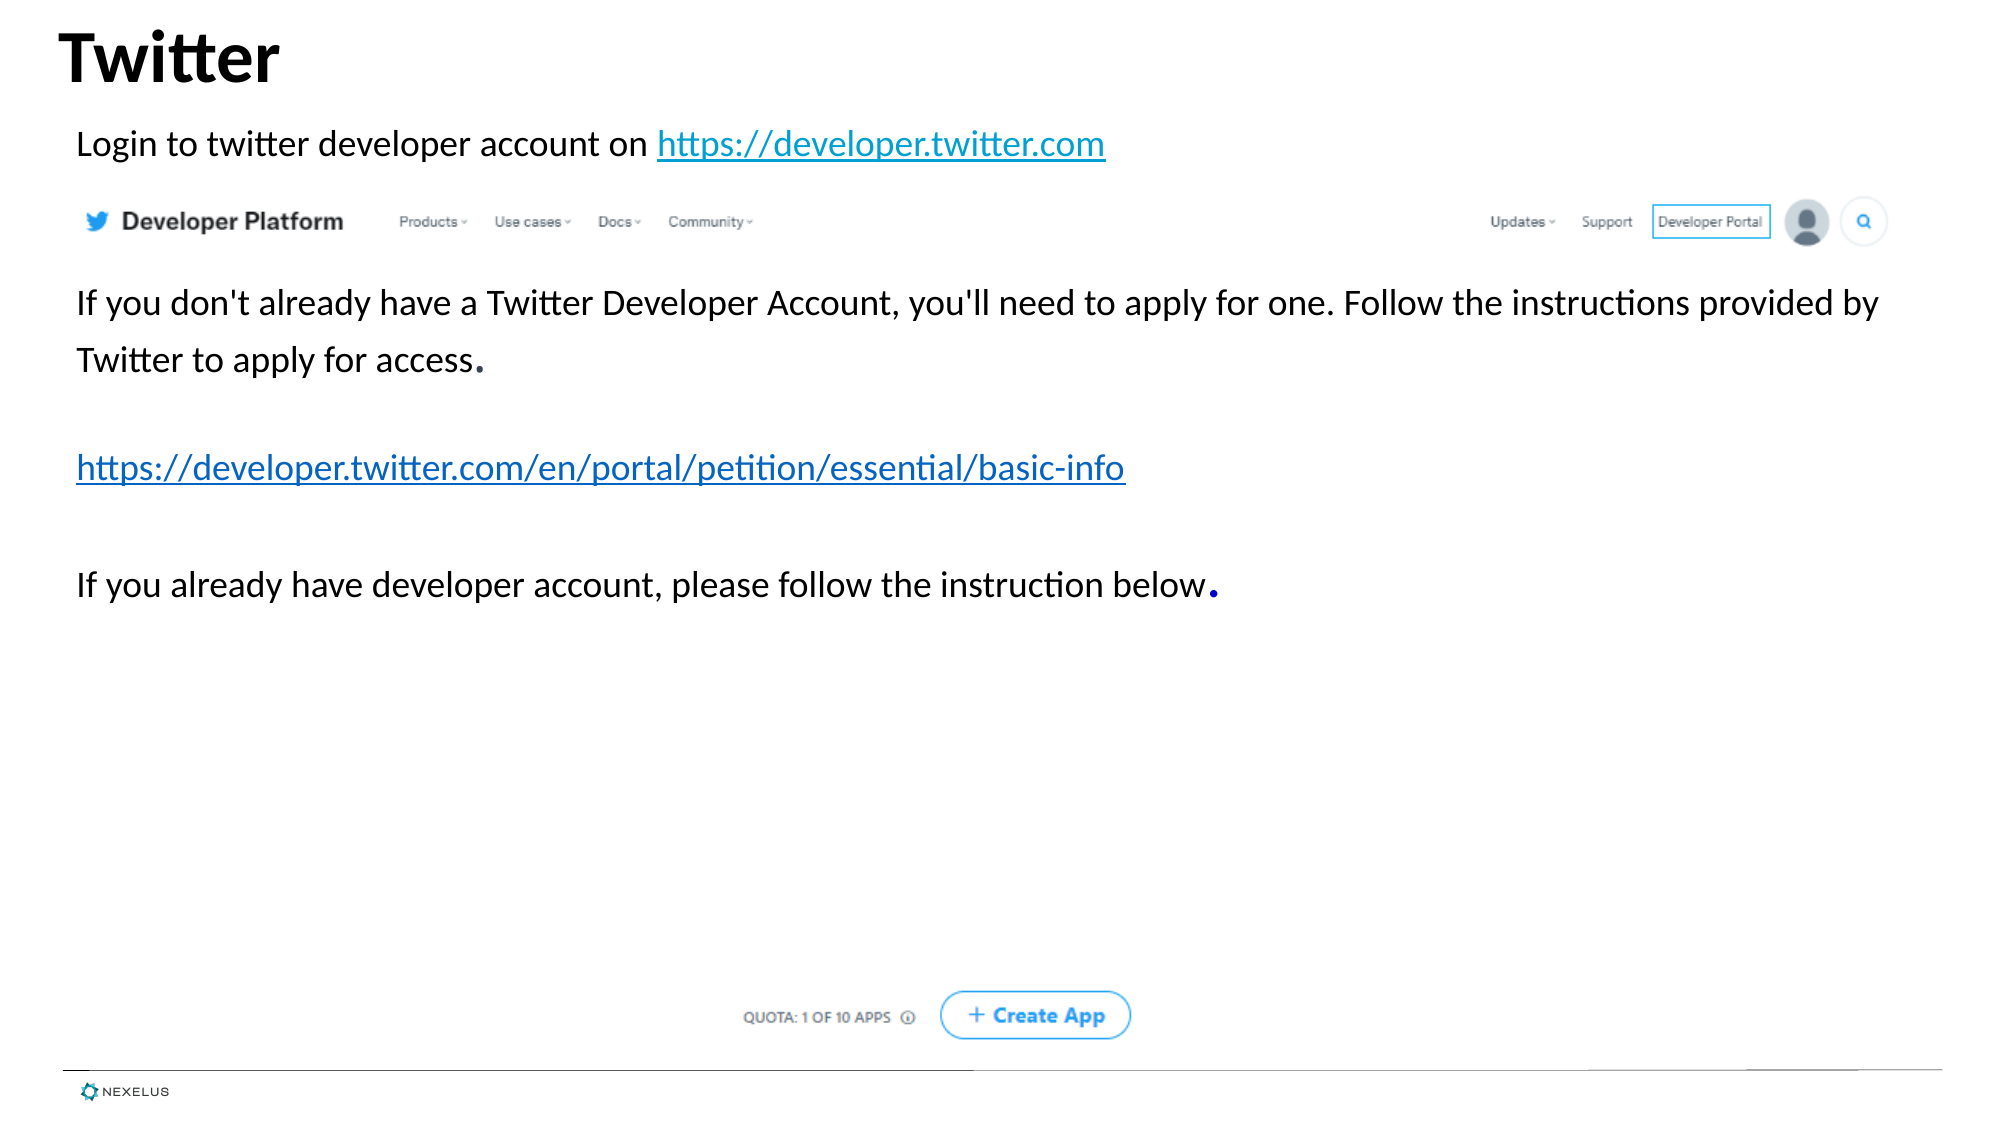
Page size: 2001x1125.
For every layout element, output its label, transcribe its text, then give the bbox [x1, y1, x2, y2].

picture [61, 167, 1907, 269]
text_box Login to twitter developer account on https://developer.twitter.com [61, 112, 1959, 172]
picture [75, 1077, 172, 1107]
title Twitter [58, 25, 1938, 80]
text_box If you don't already have a Twitter Developer Account, you'll need to apply for one. Follow the instructions provided by Twitter to apply for access. https://developer.twitter.com/en/portal/petition/essential/basic-info If you already have developer account, please follow the instruction below. [61, 278, 1907, 616]
picture [293, 947, 1588, 1070]
